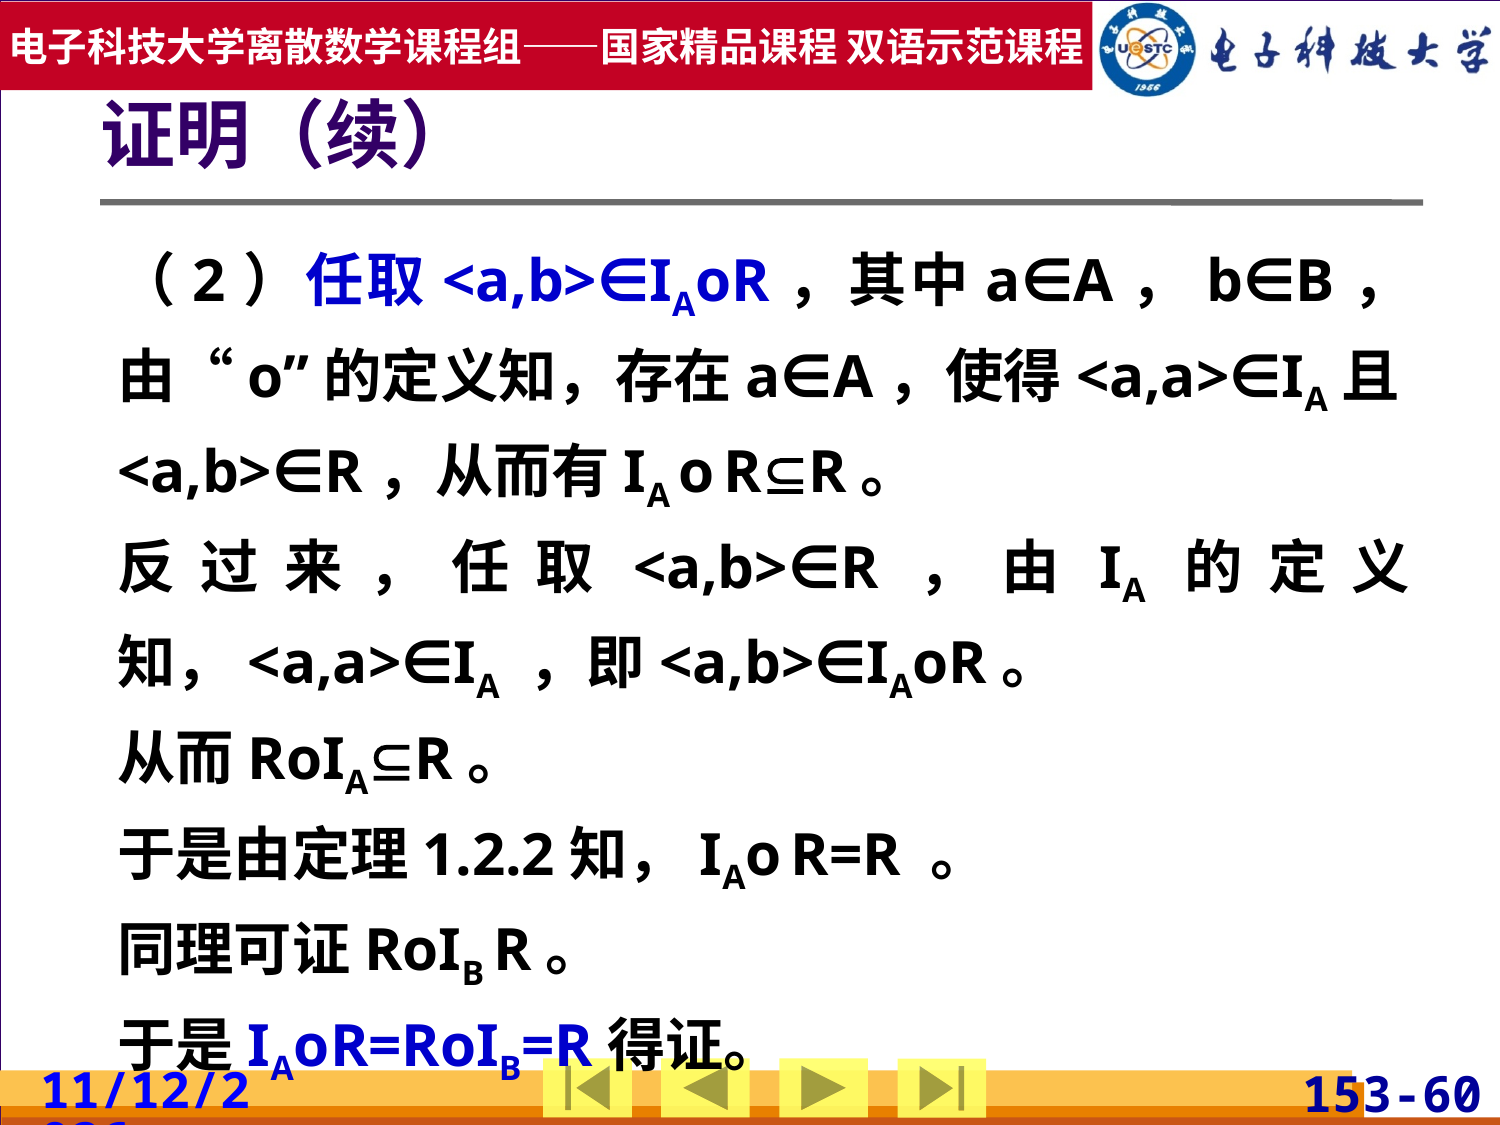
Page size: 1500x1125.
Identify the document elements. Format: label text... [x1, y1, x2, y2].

picture [1098, 1, 1495, 98]
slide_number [34, 1057, 284, 1119]
table_cell a [560, 1058, 568, 1065]
table_cell a [726, 1058, 743, 1070]
table_cell a [672, 1058, 686, 1068]
table_cell a [579, 1058, 590, 1065]
list （2）任取<a,b>∈IAoR，其中a∈A，b∈B，由“o”的定义知，存在a∈A，使得<a,a>∈IA且<a,b>∈R，从而有IA o RR。 反过来，任取<a,b>∈R，由IA的定义知，<a,a>∈IA ，即<a,b>∈IAoR。 从而RoIAR。 于是由定理1.2.2知，IAo R=R 。 同理可证RoIB R。 于是IAoR=RoIB=R得证。 [102, 220, 1426, 993]
table_cell a [686, 1058, 721, 1070]
title 证明（续） [100, 90, 1424, 187]
table_cell a [617, 1058, 623, 1070]
